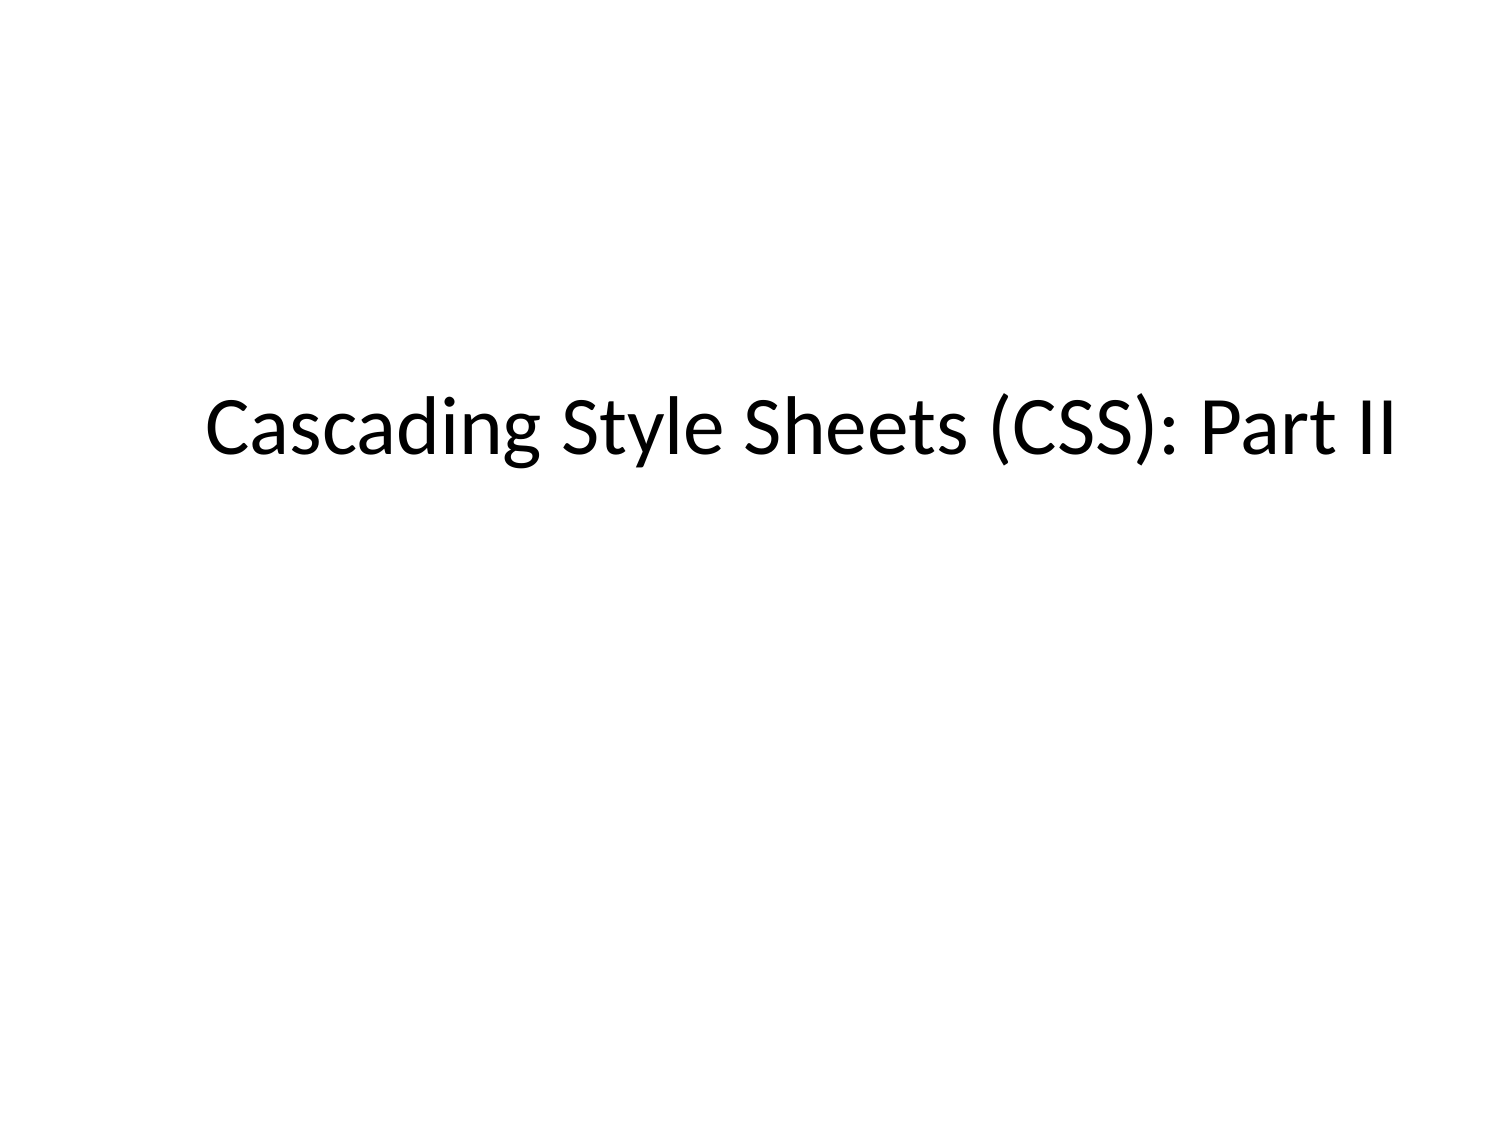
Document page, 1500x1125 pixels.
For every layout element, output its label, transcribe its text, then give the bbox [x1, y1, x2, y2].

subtitle Cascading Style Sheets (CSS): Part II [175, 363, 1430, 511]
